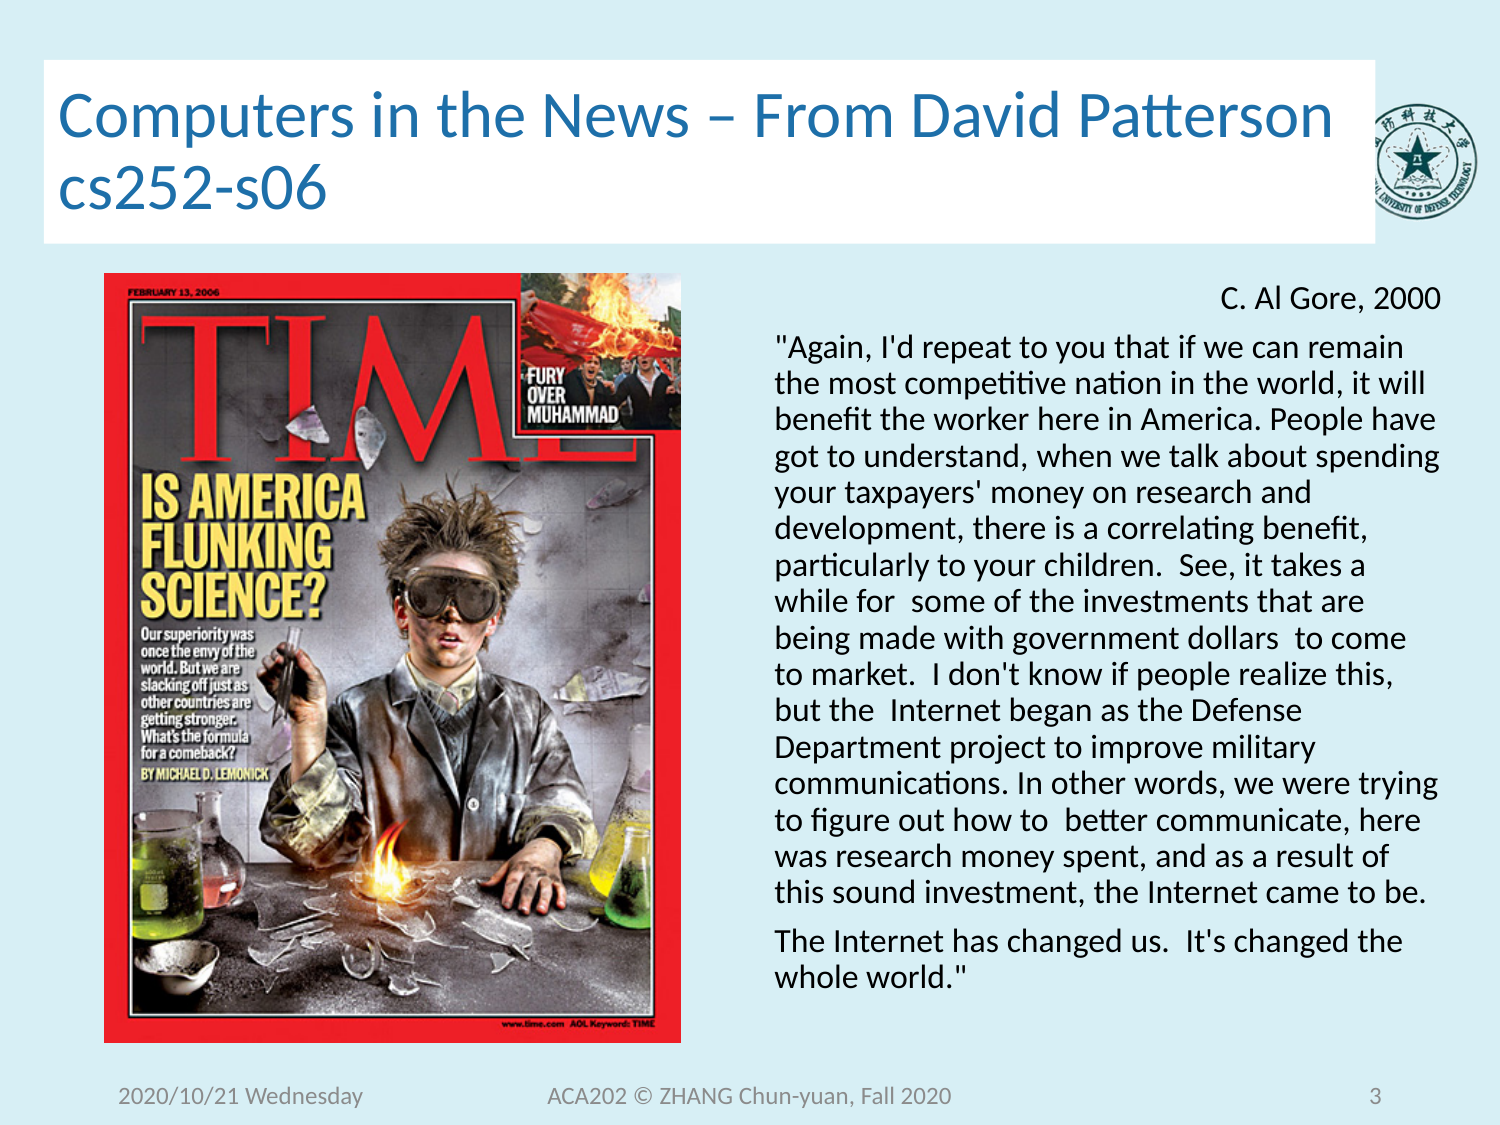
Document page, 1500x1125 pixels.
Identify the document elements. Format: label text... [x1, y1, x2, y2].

slide_number 3 [1059, 1064, 1397, 1125]
list C. Al Gore, 2000 "Again, I'd repeat to you that if we can remain the most competitive nation in the world, it will benefit the worker here in America. People have got to understand, when we talk about spending your taxpayers' money on research and development, there is a correlating benefit, particularly to your children. See, it takes a while for some of the investments that are being made with government dollars to come to market. I don't know if people realize this, but the Internet began as the Defense Department project to improve military communications. In other words, we were trying to figure out how to better communicate, here was research money spent, and as a result of this sound investment, the Internet came to be. The Internet has changed us. It's changed the whole world." [759, 273, 1457, 1043]
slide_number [103, 1064, 441, 1125]
title Computers in the News – From David Patterson cs252-s06 [43, 59, 1376, 244]
footer ACA202 © ZHANG Chun-yuan, Fall 2020 [496, 1064, 1004, 1125]
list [104, 273, 681, 1043]
picture [1376, 102, 1480, 224]
